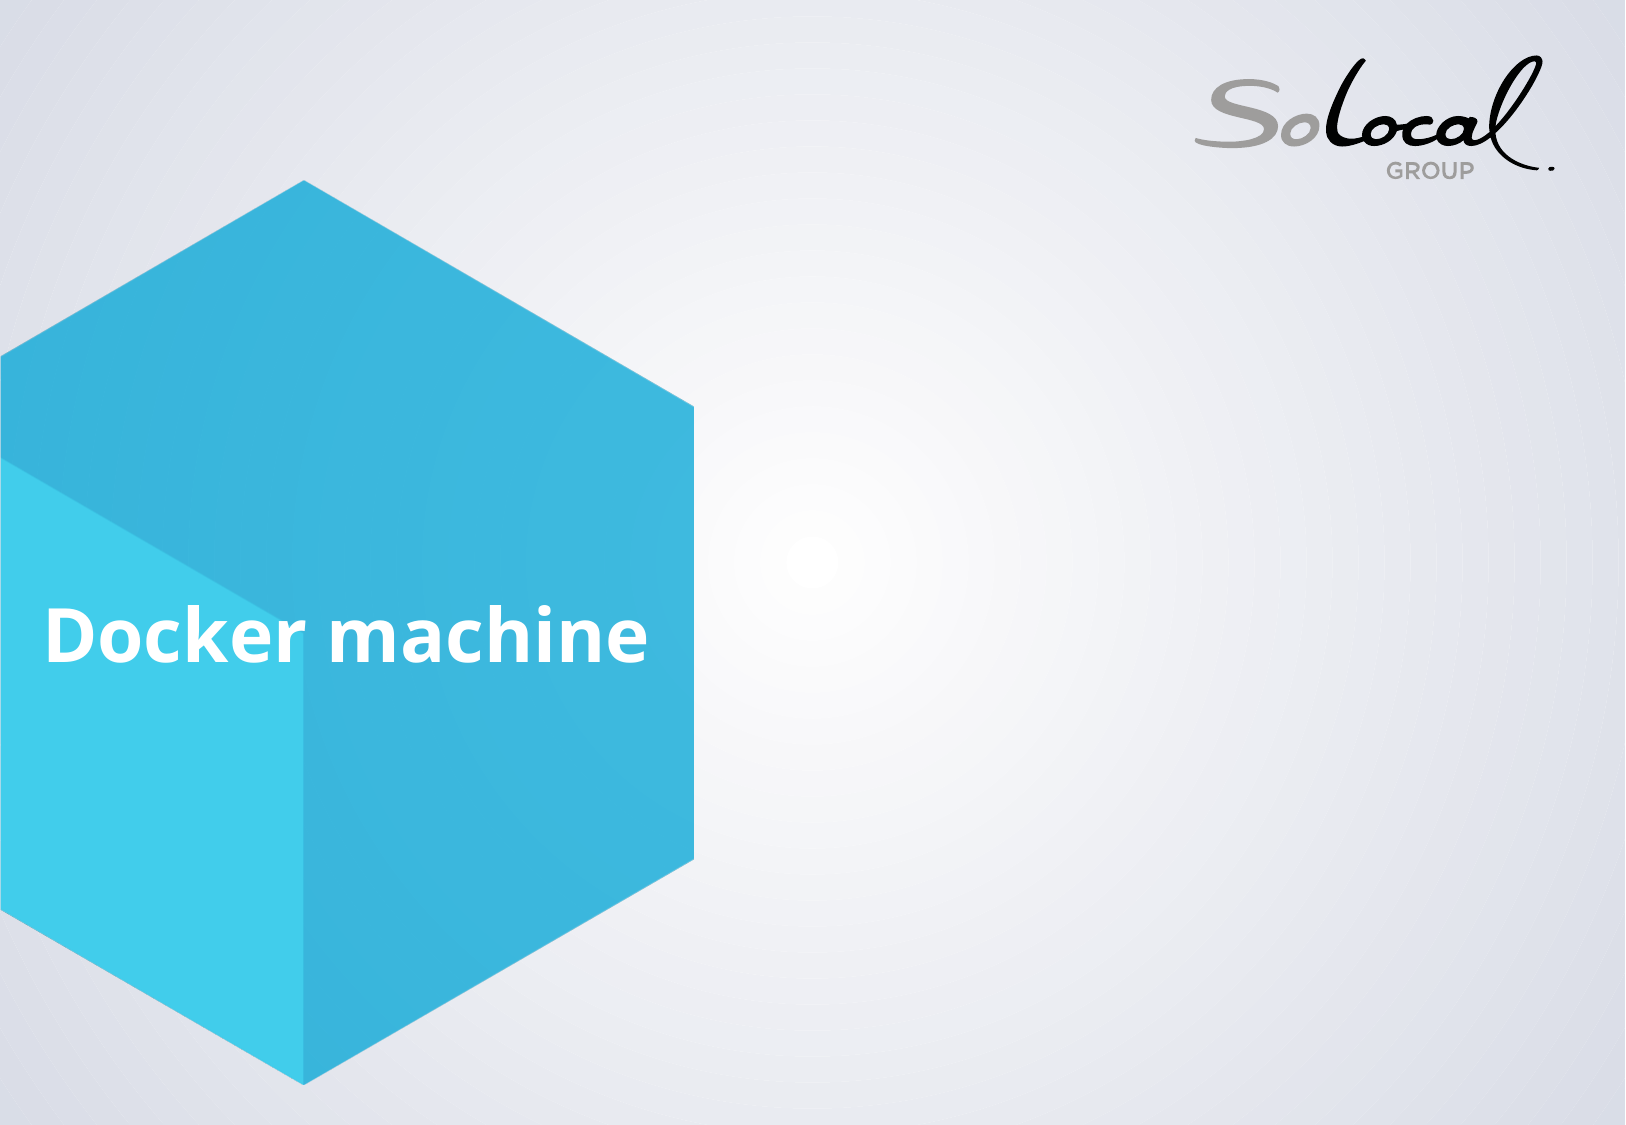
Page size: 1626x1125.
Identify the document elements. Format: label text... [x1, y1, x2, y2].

title Docker machine [20, 405, 672, 860]
picture [0, 179, 695, 1086]
